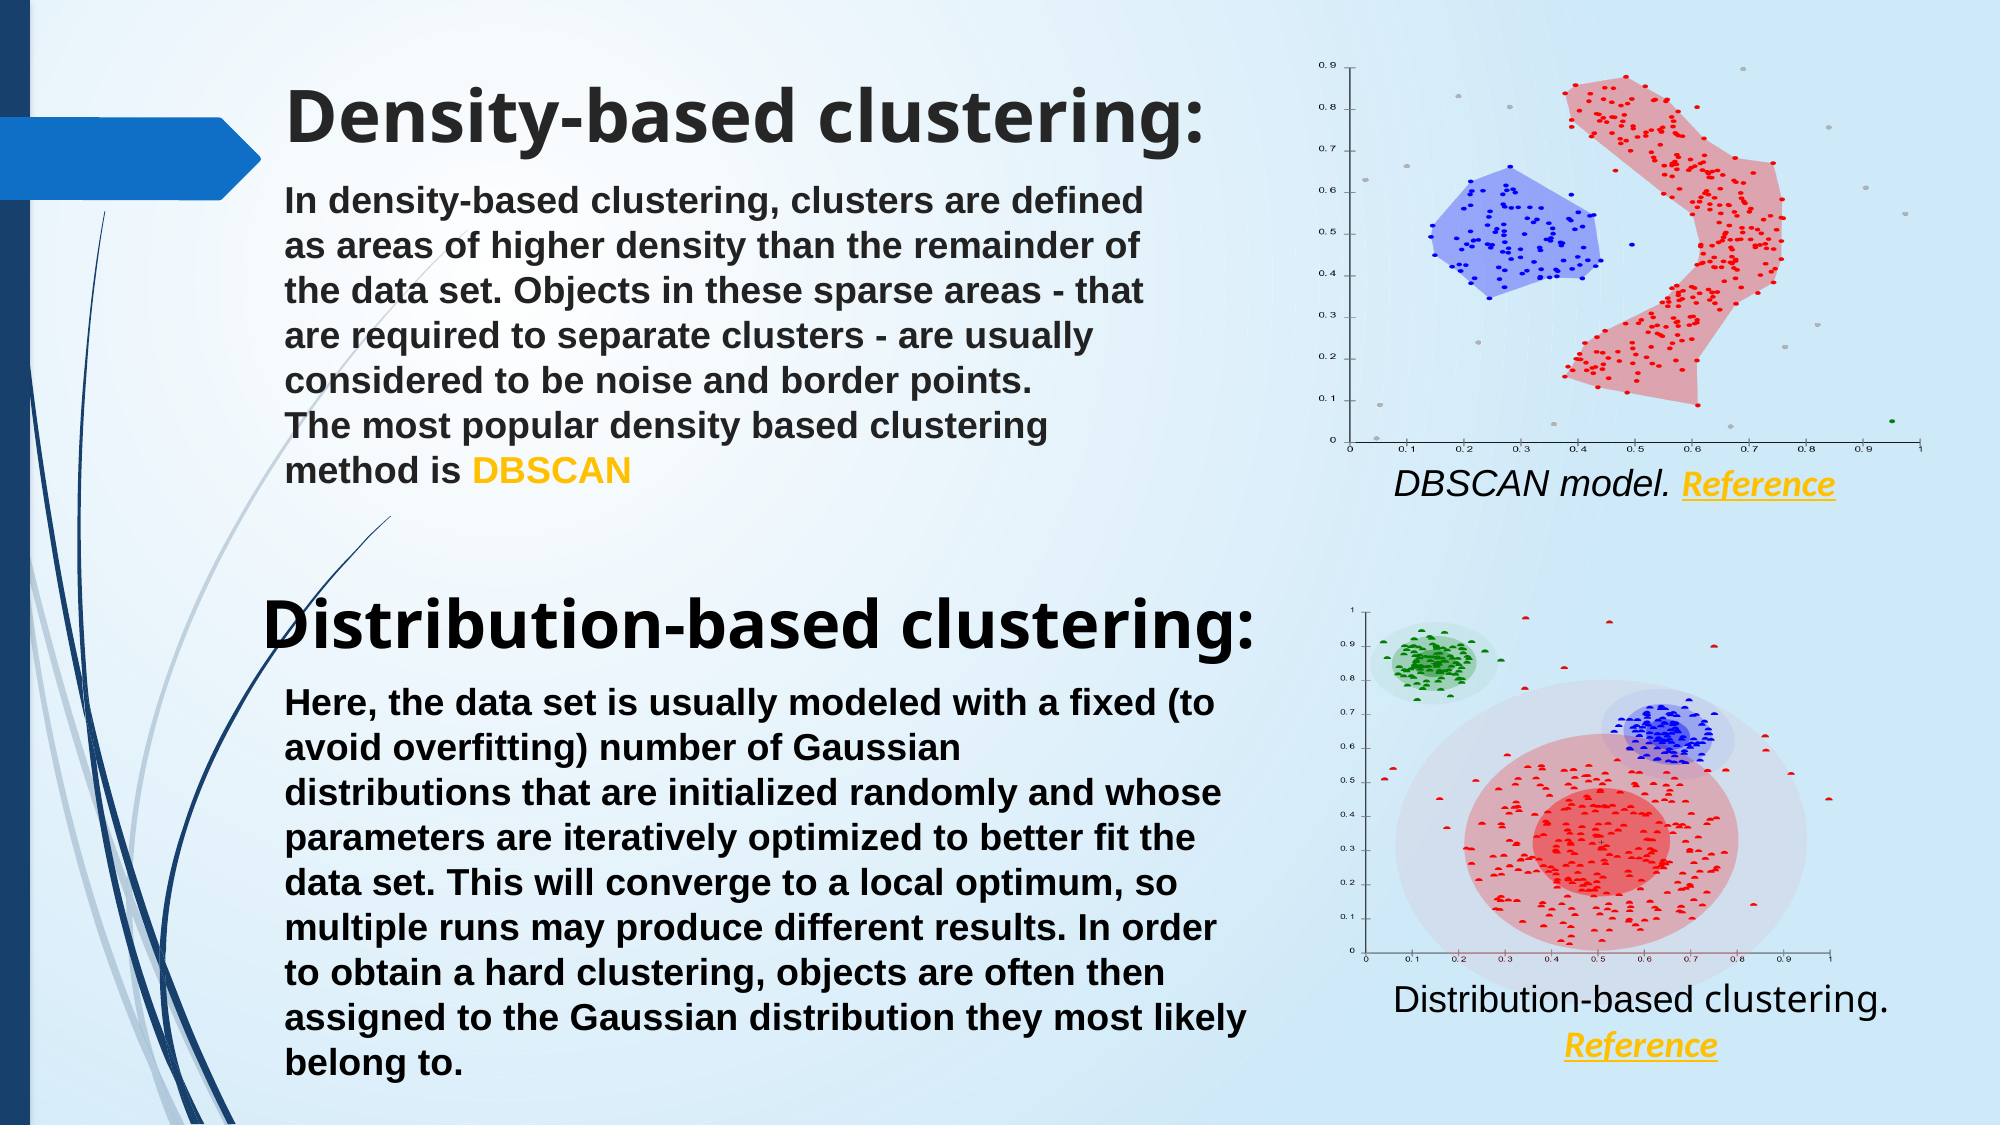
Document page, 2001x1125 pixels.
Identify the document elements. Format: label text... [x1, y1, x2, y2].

text_box DBSCAN model. Reference [1378, 459, 1851, 512]
text_box In density-based clustering, clusters are defined as areas of higher density than the remainder of the data set. Objects in these sparse areas - that are required to separate clusters - are usually considered to be noise and border points. The most popular density based clustering method is DBSCAN [269, 168, 1169, 499]
text_box Here, the data set is usually modeled with a fixed (to avoid overfitting) number of Gaussian distributions that are initialized randomly and whose parameters are iteratively optimized to better fit the data set. This will converge to a local optimum, so multiple runs may produce different results. In order to obtain a hard clustering, objects are often then assigned to the Gaussian distribution they most likely belong to. [269, 670, 1270, 1091]
title Density-based clustering: [269, 62, 1223, 169]
text_box Distribution-based clustering: [247, 574, 1271, 670]
picture [1319, 544, 1923, 1021]
text_box Distribution-based clustering. Reference [1378, 1030, 1905, 1073]
picture [1318, 62, 1922, 452]
